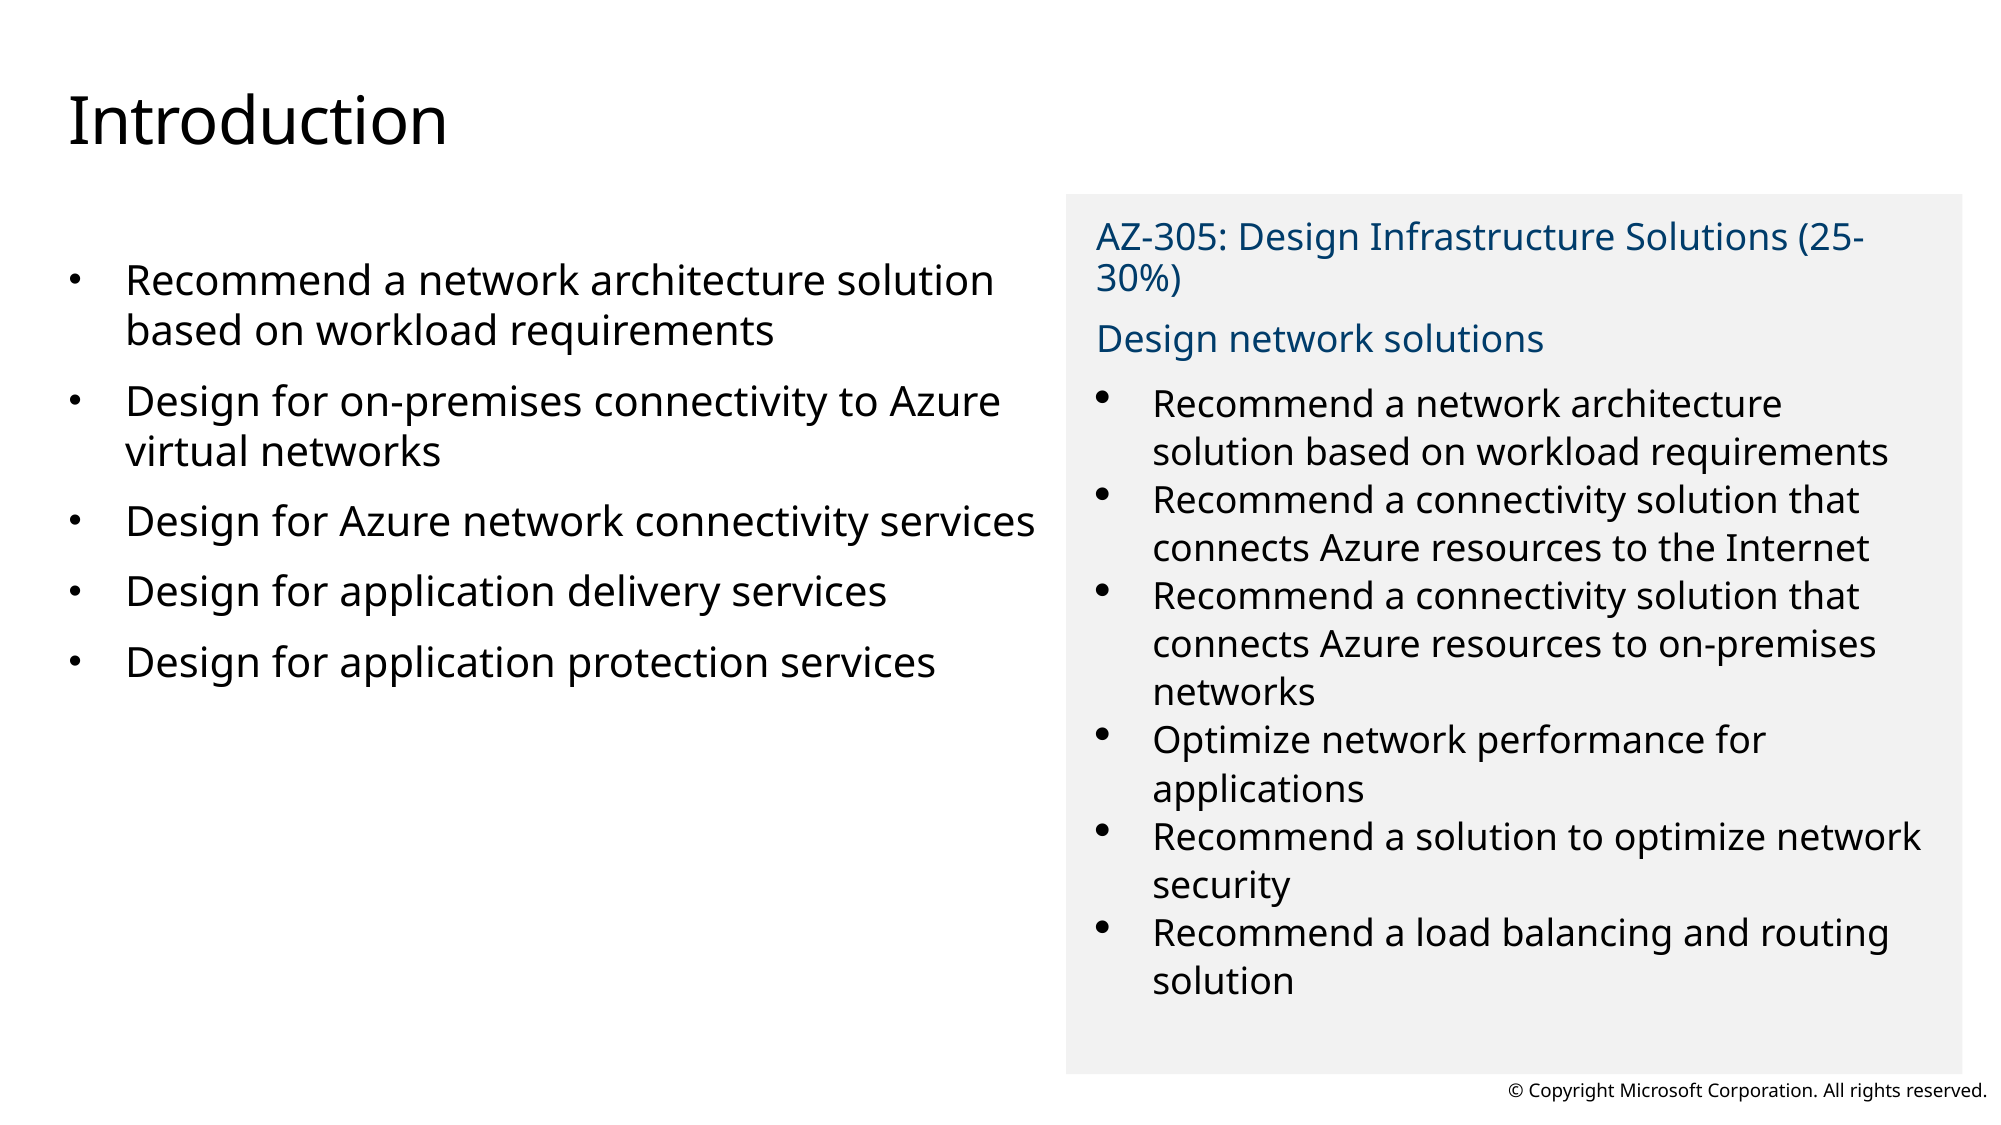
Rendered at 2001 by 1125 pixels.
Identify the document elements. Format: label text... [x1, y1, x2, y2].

text_box AZ-305: Design Infrastructure Solutions (25-30%) Design network solutions Recommend a network architecture solution based on workload requirements Recommend a connectivity solution that connects Azure resources to the Internet Recommend a connectivity solution that connects Azure resources to on-premises networks Optimize network performance for applications Recommend a solution to optimize network security Recommend a load balancing and routing solution [1066, 194, 1963, 1075]
title Introduction [68, 72, 1930, 184]
list Recommend a network architecture solution based on workload requirements Design for on-premises connectivity to Azure virtual networks Design for Azure network connectivity services Design for application delivery services Design for application protection services [68, 238, 1066, 850]
